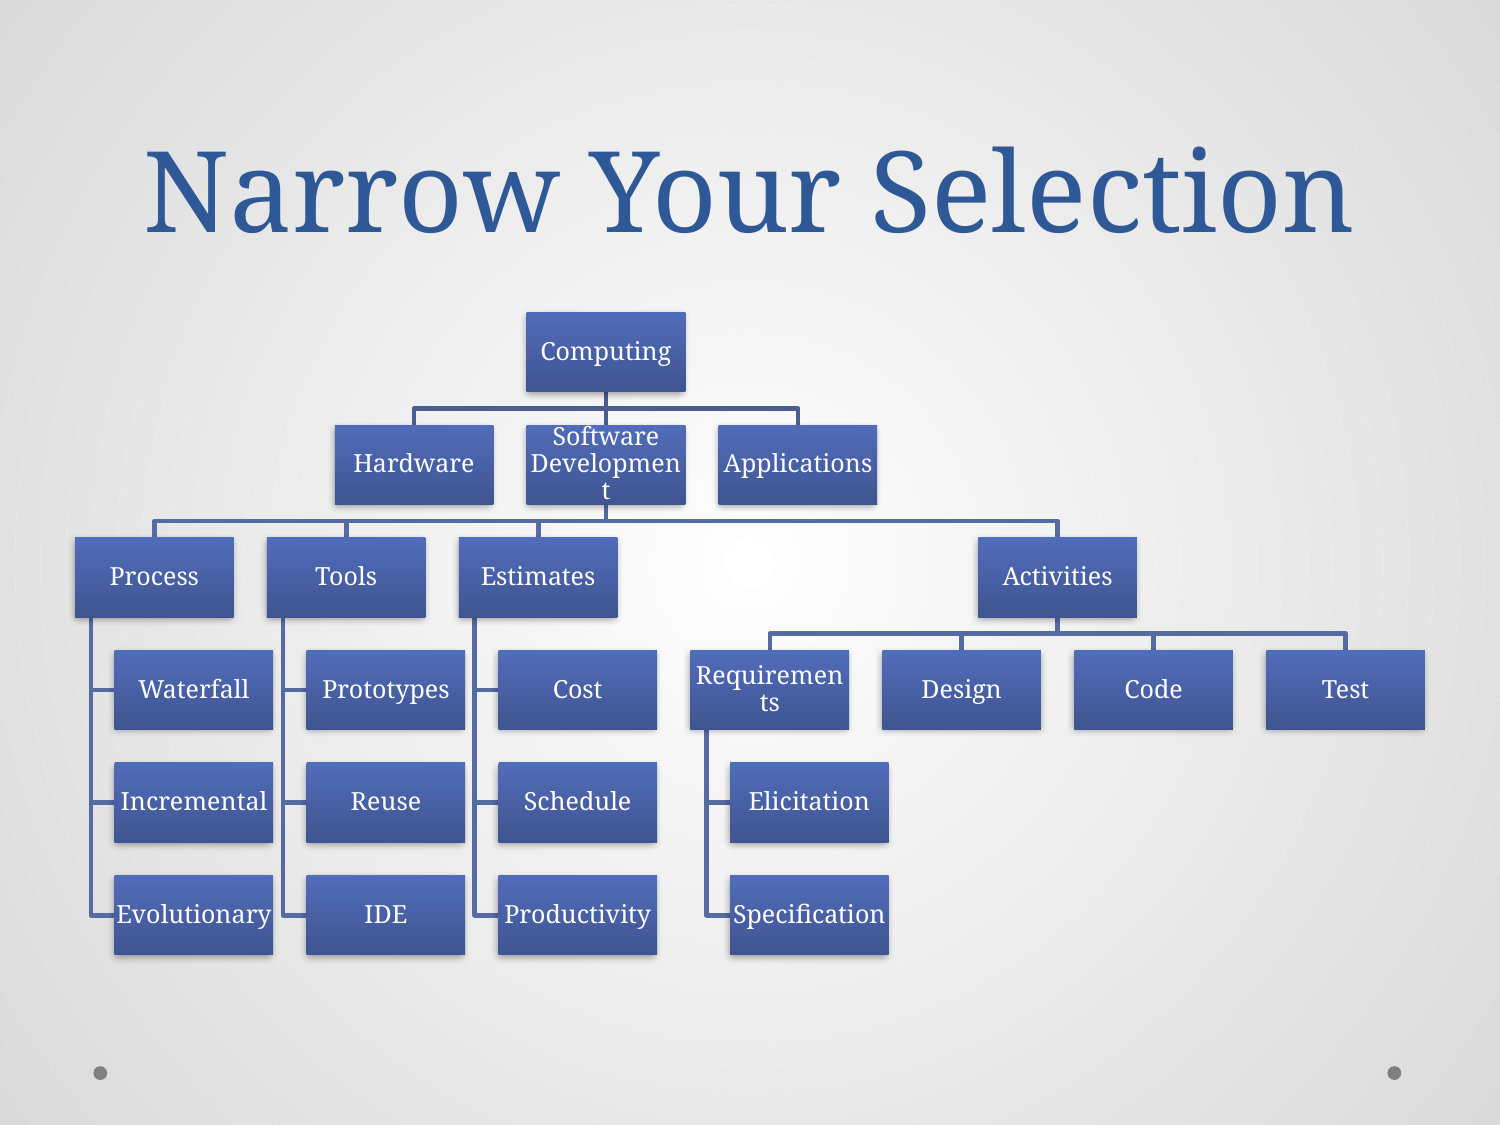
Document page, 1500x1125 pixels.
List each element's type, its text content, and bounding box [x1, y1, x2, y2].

title Narrow Your Selection [75, 0, 1425, 261]
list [74, 262, 1426, 1006]
